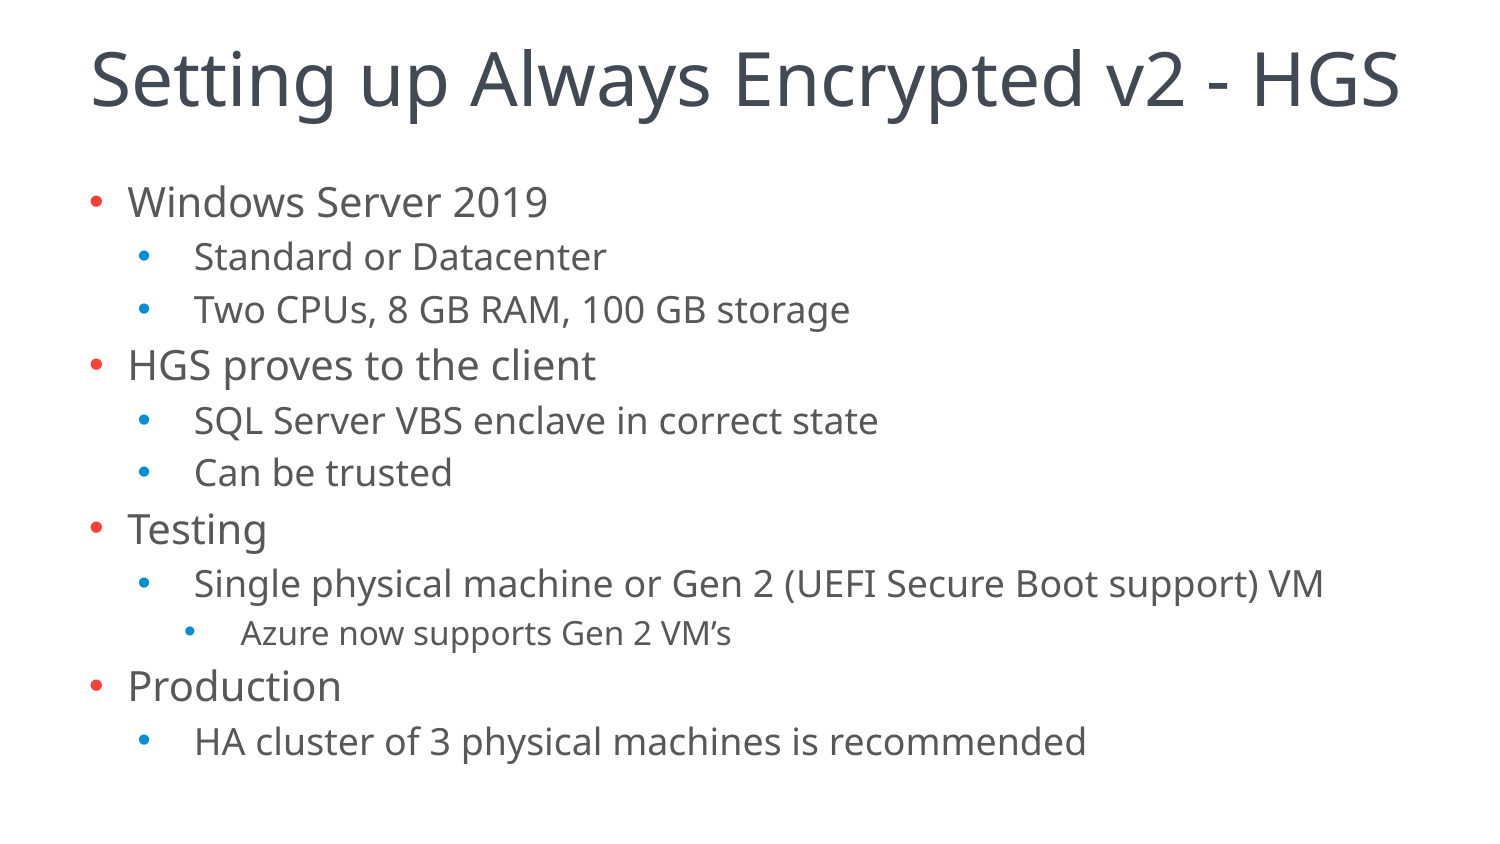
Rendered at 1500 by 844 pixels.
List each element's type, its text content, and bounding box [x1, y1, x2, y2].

list Windows Server 2019 Standard or Datacenter Two CPUs, 8 GB RAM, 100 GB storage HGS proves to the client SQL Server VBS enclave in correct state Can be trusted Testing Single physical machine or Gen 2 (UEFI Secure Boot support) VM Azure now supports Gen 2 VM’s Production HA cluster of 3 physical machines is recommended [74, 168, 1427, 745]
title Setting up Always Encrypted v2 - HGS [75, 41, 1425, 142]
